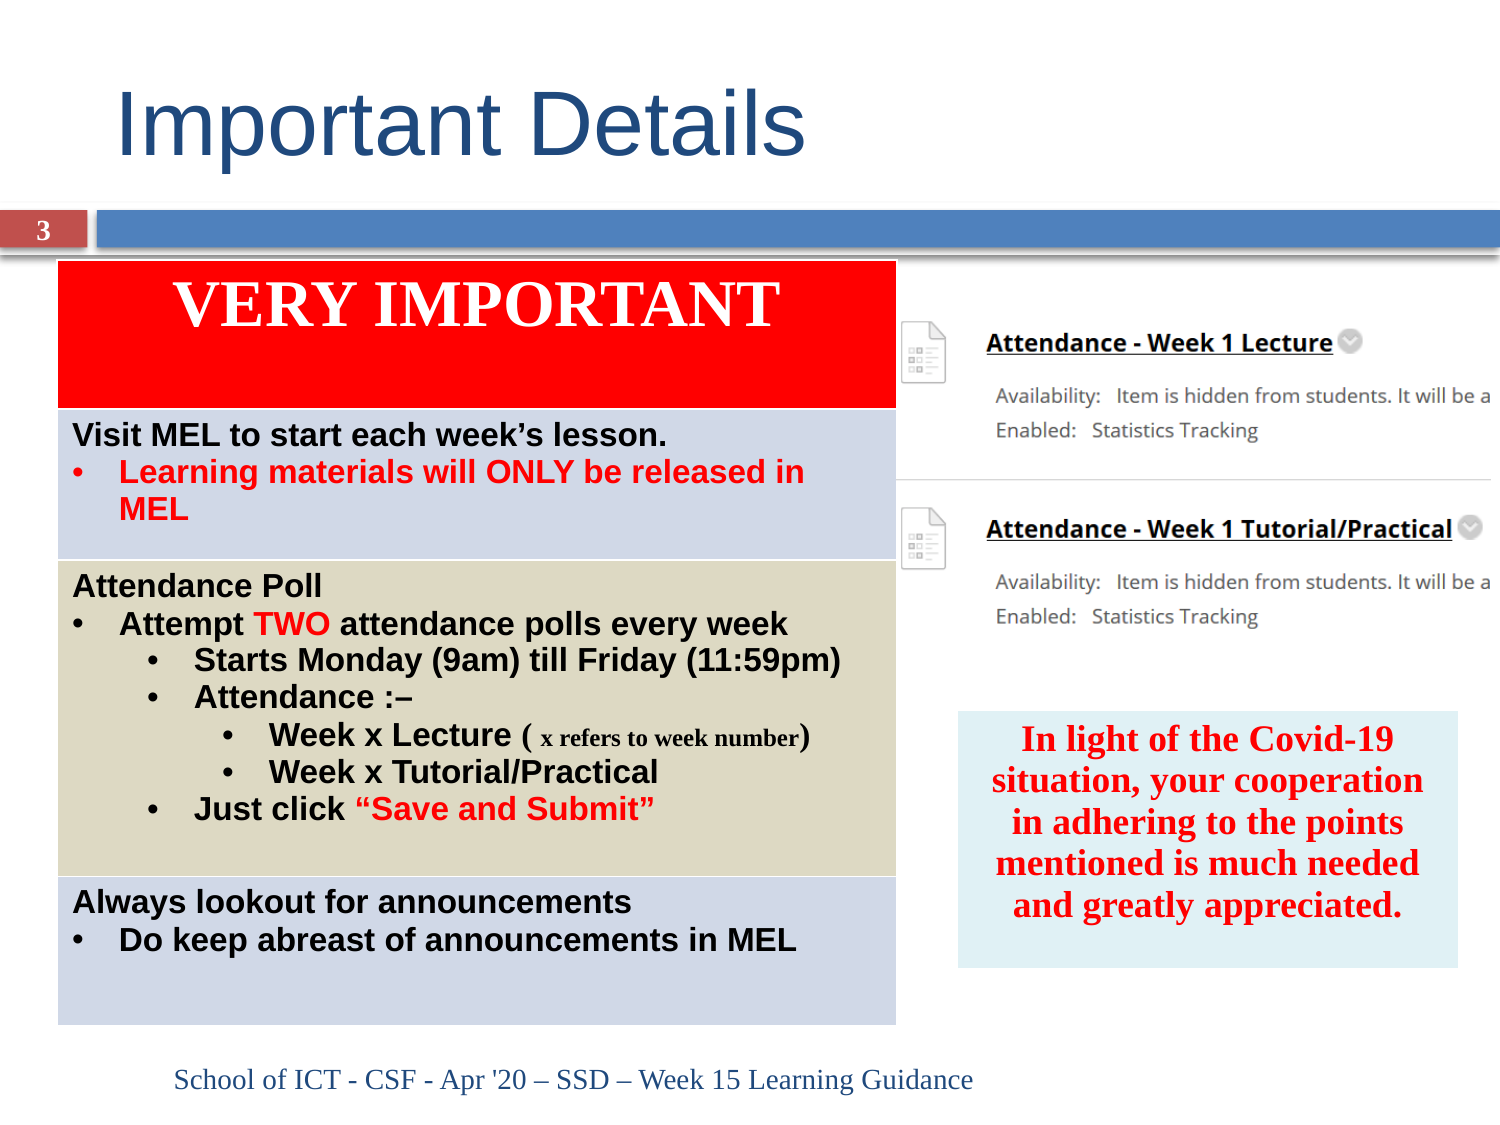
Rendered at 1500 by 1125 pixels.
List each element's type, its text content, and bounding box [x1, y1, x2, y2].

title Important Details [99, 37, 1438, 200]
table_cell Attendance Poll Attempt TWO attendance polls every week Starts Monday (9am) till Friday (11:59pm) Attendance :– Week x Lecture ( x refers to week number) Week x Tutorial/Practical Just click “Save and Submit” [58, 561, 896, 876]
footer School of ICT - CSF - Apr '20 – SSD – Week 15 Learning Guidance [99, 1048, 990, 1108]
slide_number 3 [0, 208, 88, 249]
table_cell Always lookout for announcements Do keep abreast of announcements in MEL [58, 877, 896, 1025]
picture [896, 314, 1491, 634]
table_header In light of the Covid-19 situation, your cooperation in adhering to the points mentioned is much needed and greatly appreciated. [958, 711, 1458, 968]
table_cell Visit MEL to start each week’s lesson. Learning materials will ONLY be released in MEL [58, 410, 890, 559]
table_header VERY IMPORTANT [58, 261, 896, 408]
